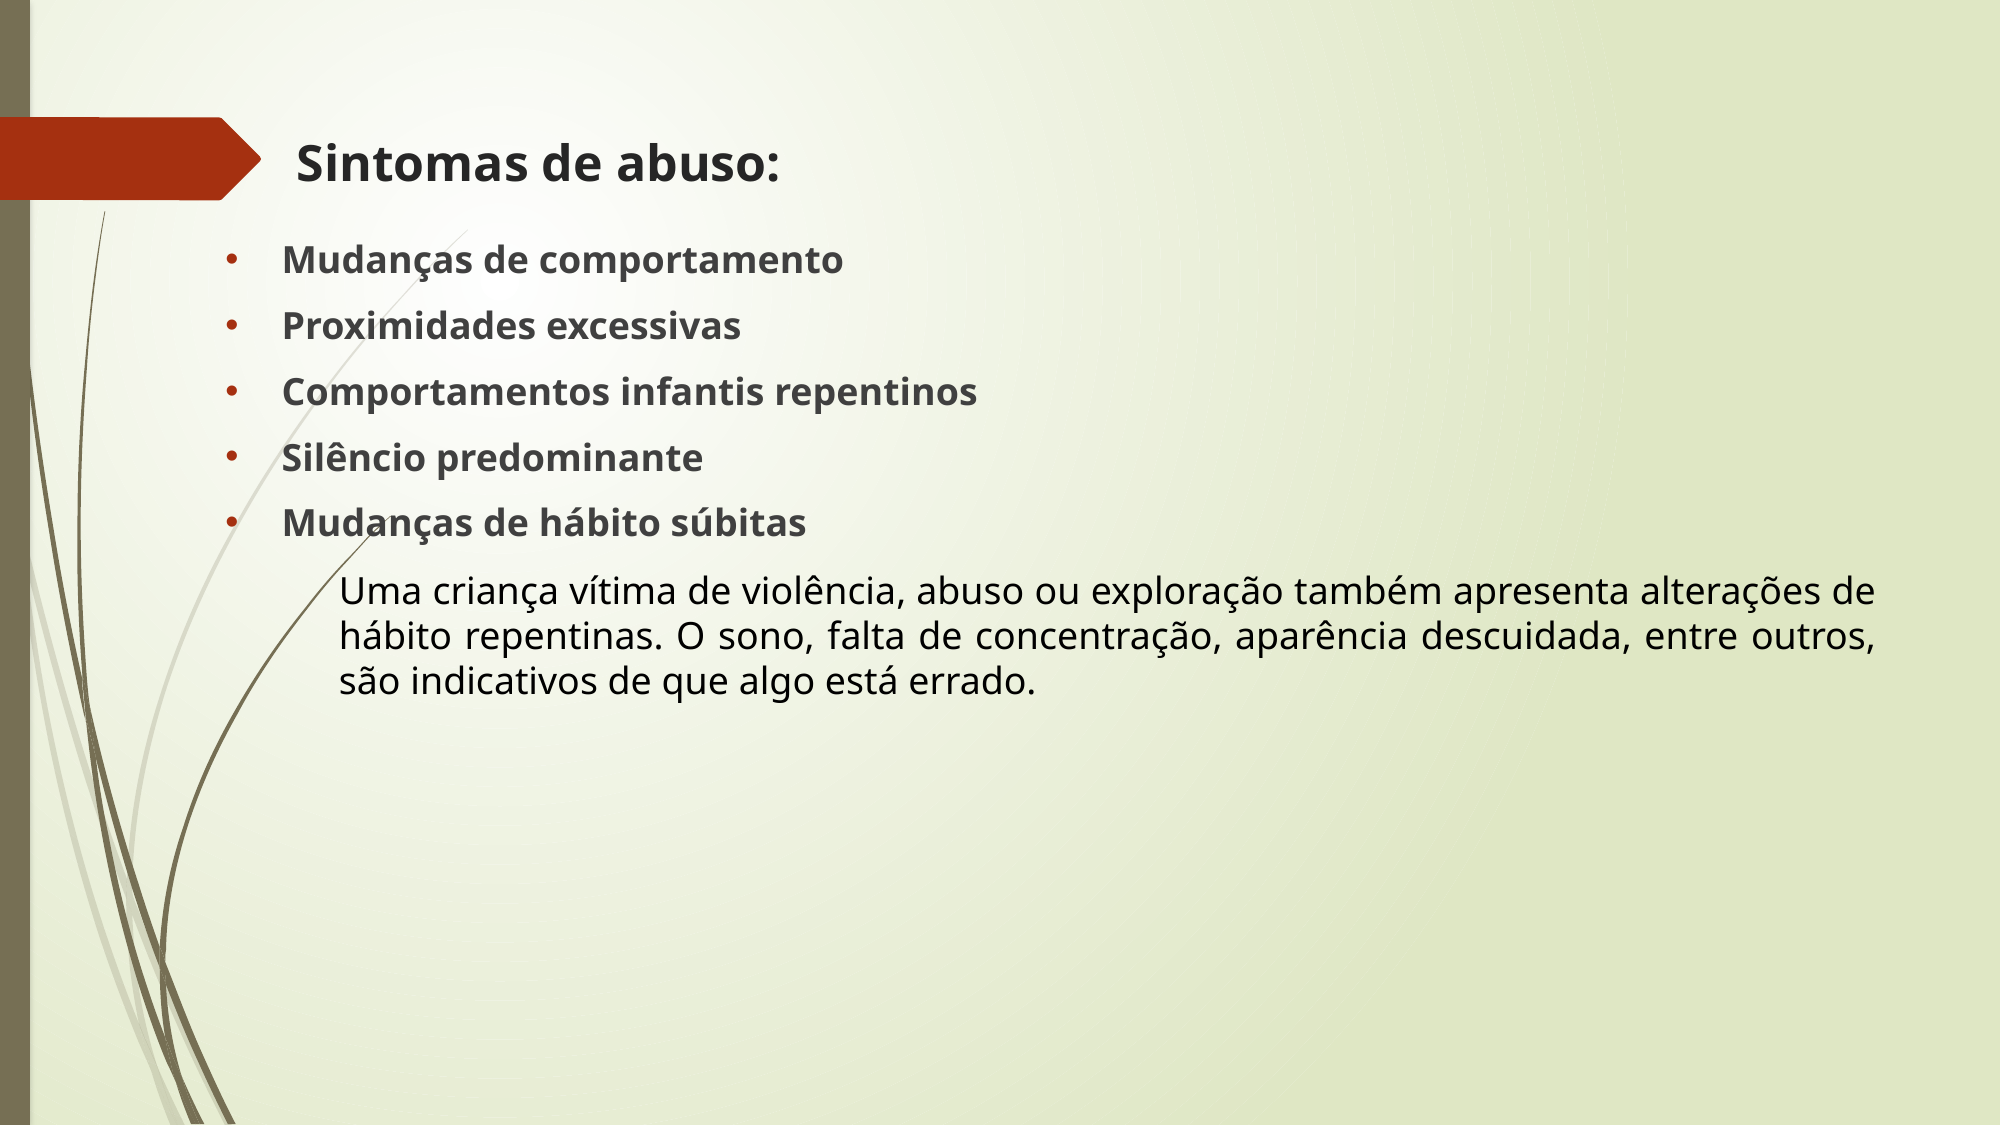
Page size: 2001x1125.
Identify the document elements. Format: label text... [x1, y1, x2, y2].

list Mudanças de comportamento Proximidades excessivas Comportamentos infantis repentinos Silêncio predominante Mudanças de hábito súbitas [210, 228, 1673, 849]
title Sintomas de abuso: [281, 123, 1744, 334]
text_box Uma criança vítima de violência, abuso ou exploração também apresenta alterações de hábito repentinas. O sono, falta de concentração, aparência descuidada, entre outros, são indicativos de que algo está errado. [324, 559, 1893, 709]
